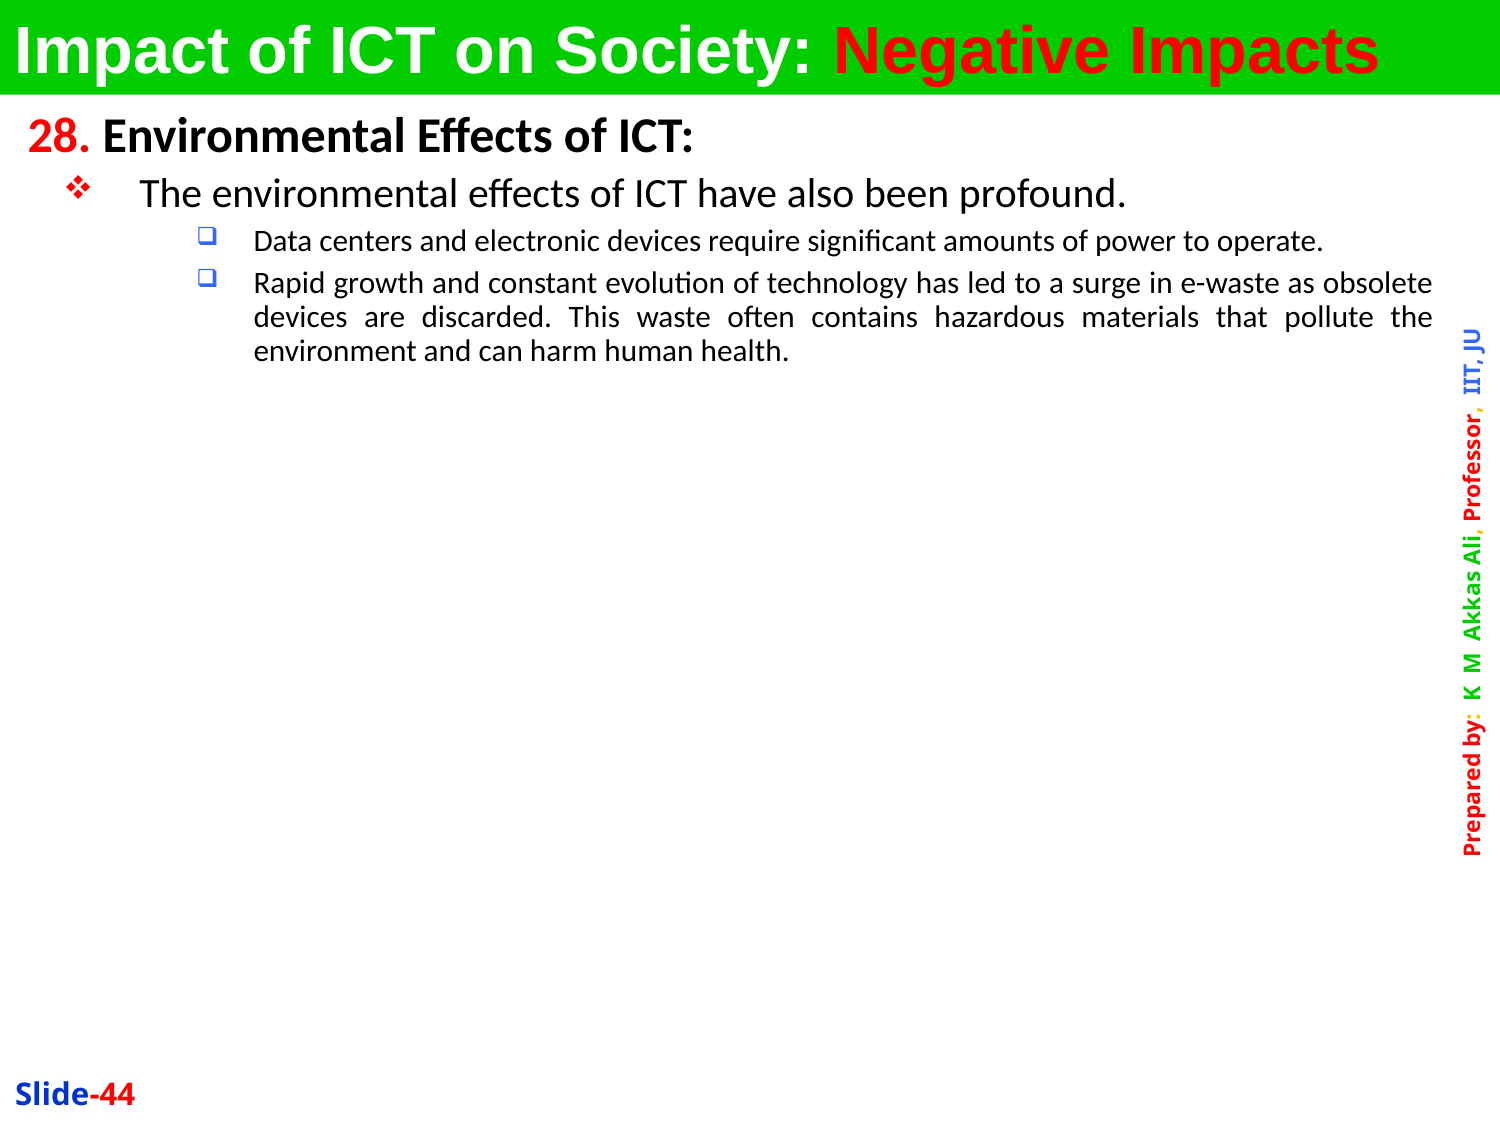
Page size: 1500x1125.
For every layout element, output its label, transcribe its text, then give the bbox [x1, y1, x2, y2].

text_box Impact of ICT on Society: Negative Impacts [0, 0, 1500, 95]
text_box 28. Environmental Effects of ICT: The environmental effects of ICT have also been profound. Data centers and electronic devices require significant amounts of power to operate. Rapid growth and constant evolution of technology has led to a surge in e-waste as obsolete devices are discarded. This waste often contains hazardous materials that pollute the environment and can harm human health. [12, 99, 1450, 1125]
slide_number Slide-44 [0, 1050, 313, 1125]
